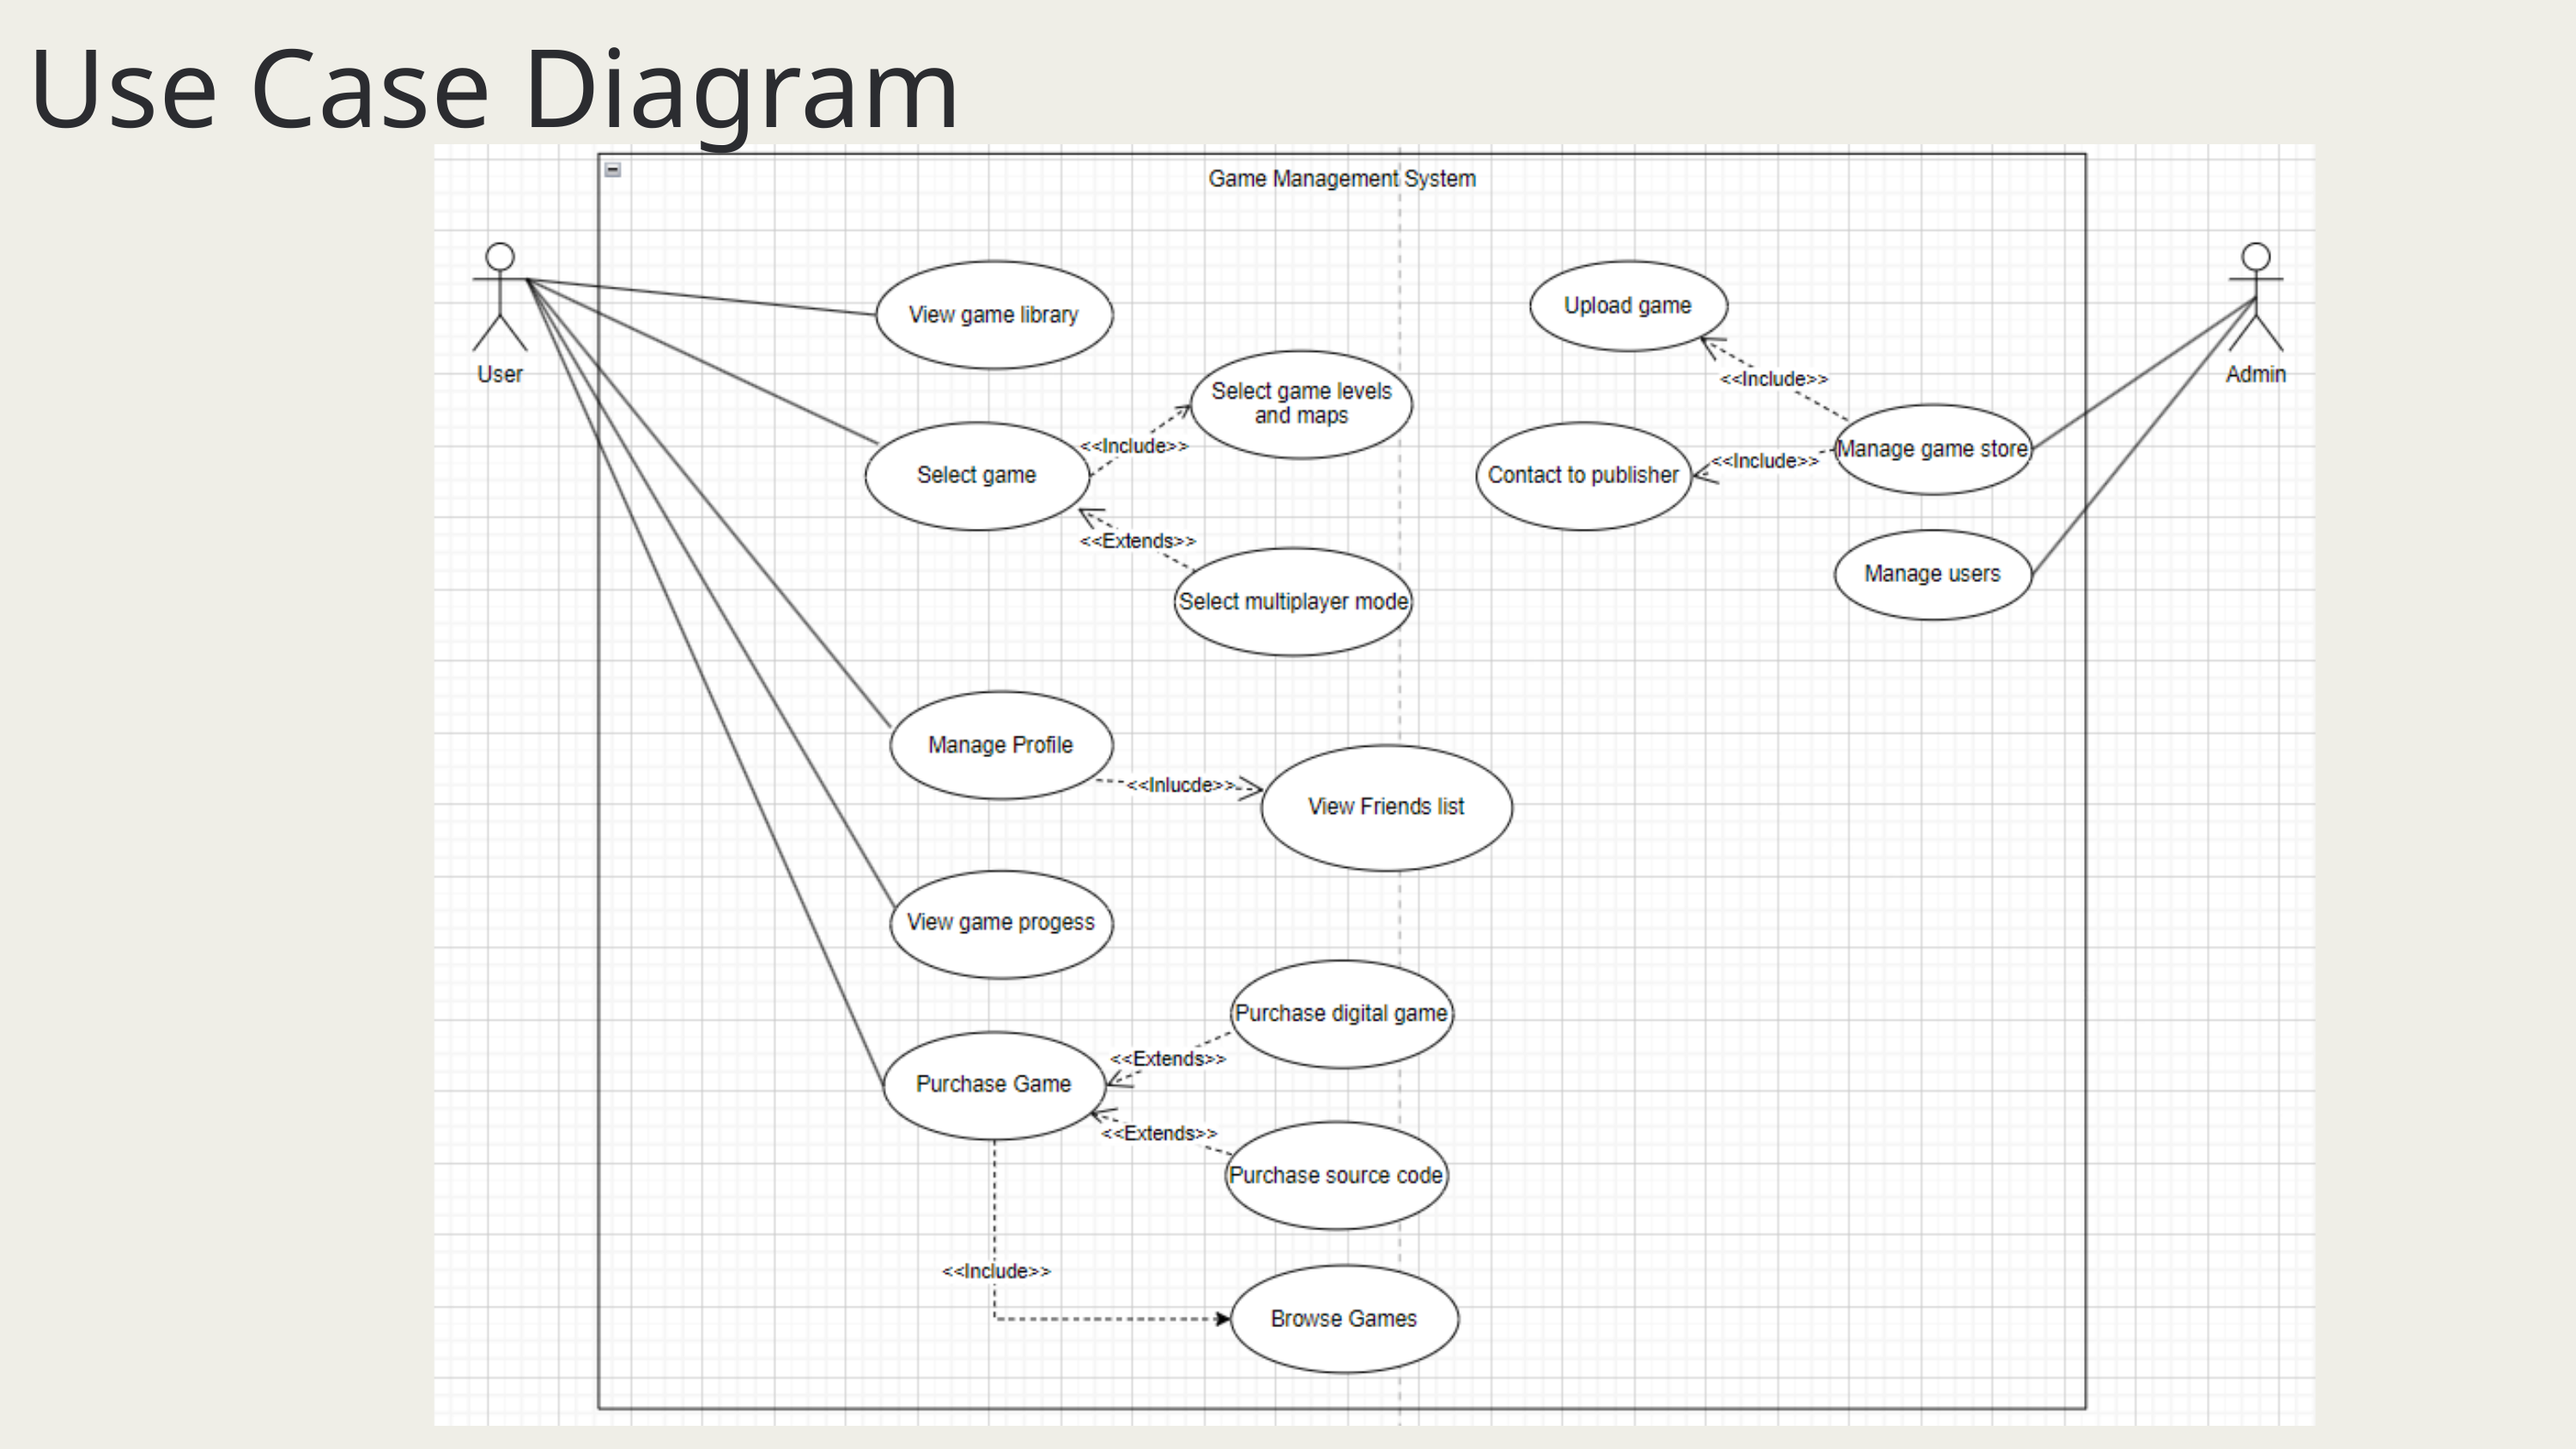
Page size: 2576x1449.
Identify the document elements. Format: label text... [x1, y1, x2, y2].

text_box [434, 144, 2316, 1427]
text_box Use Case Diagram [27, 8, 1367, 149]
